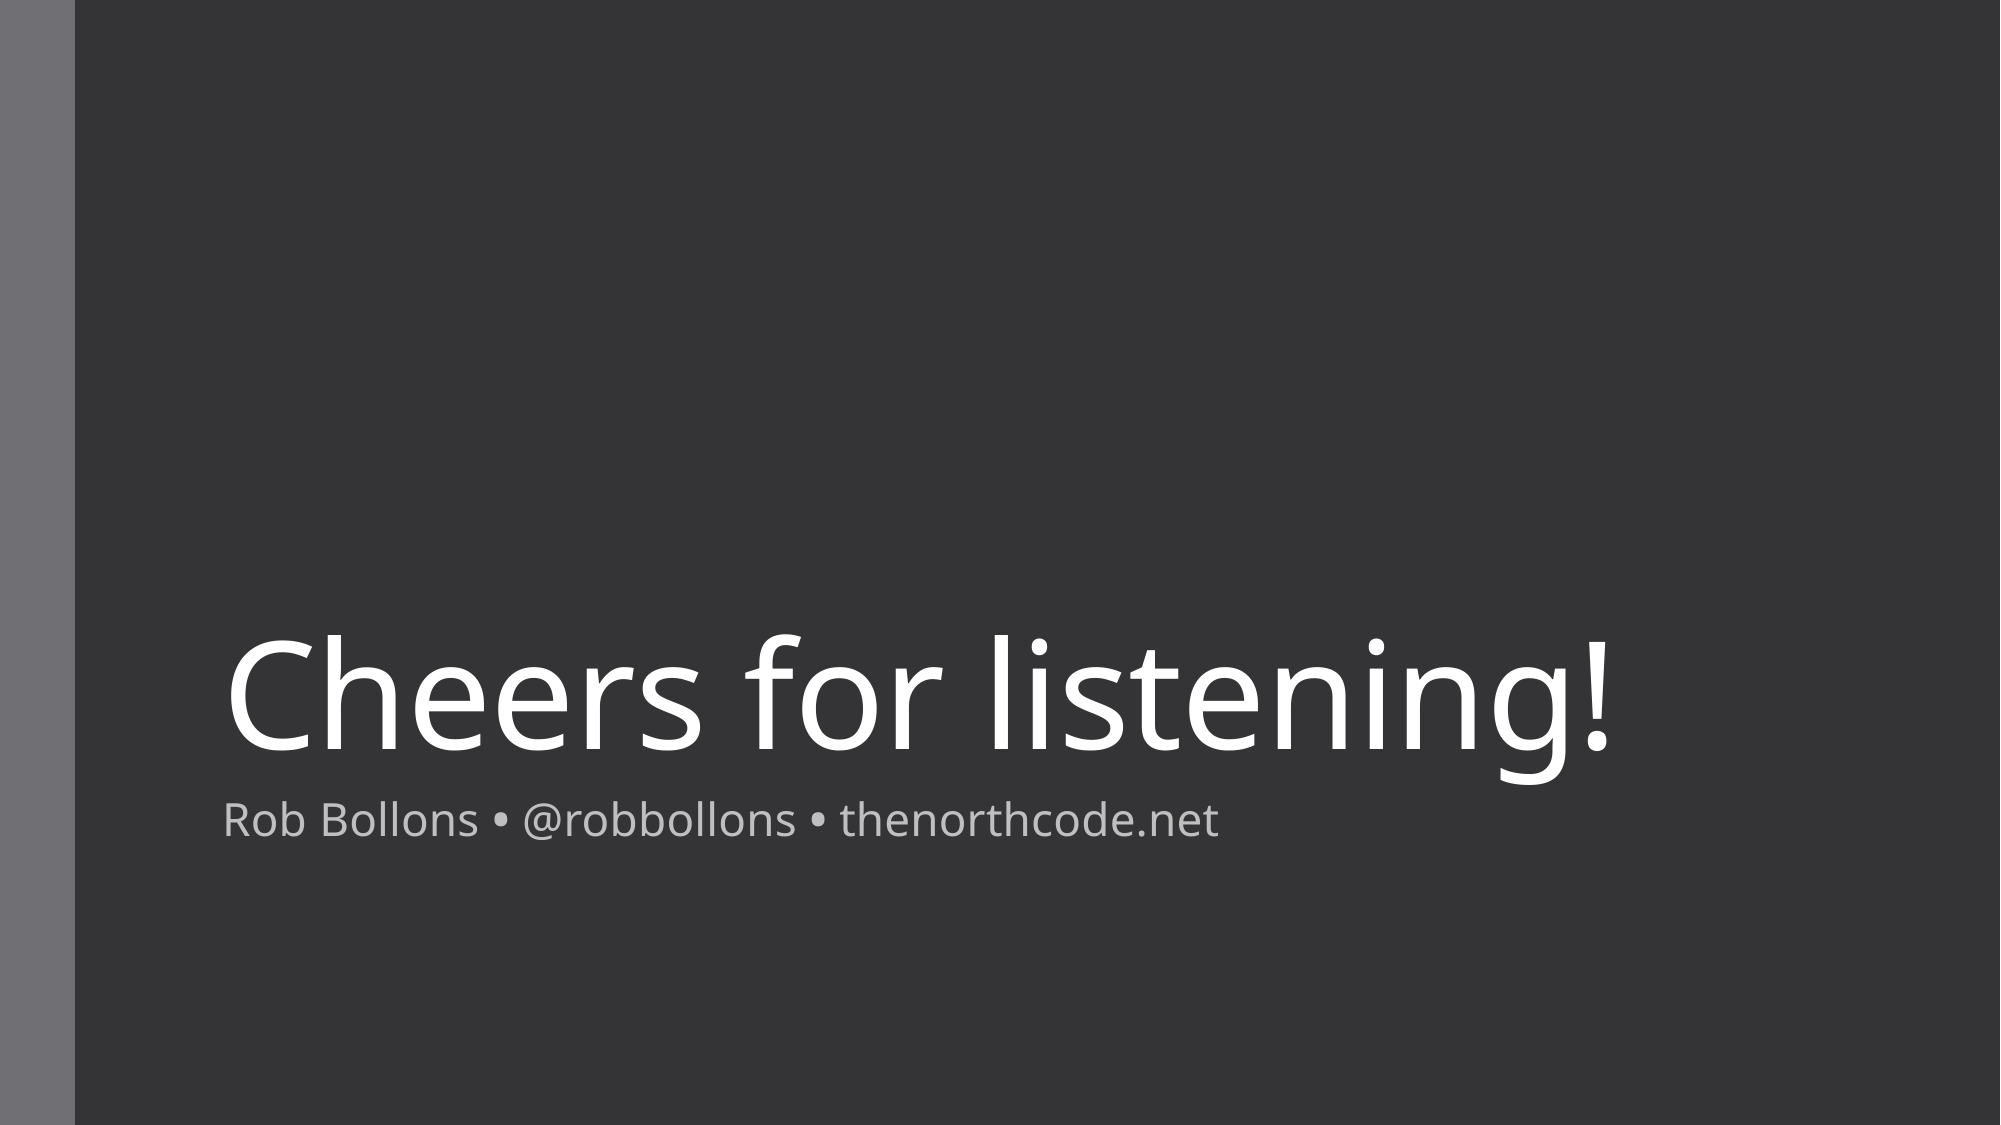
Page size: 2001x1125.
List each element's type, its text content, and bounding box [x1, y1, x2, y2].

title Cheers for listening! [206, 124, 1752, 787]
subtitle Rob Bollons • @robbollons • thenorthcode.net [206, 787, 1752, 1065]
